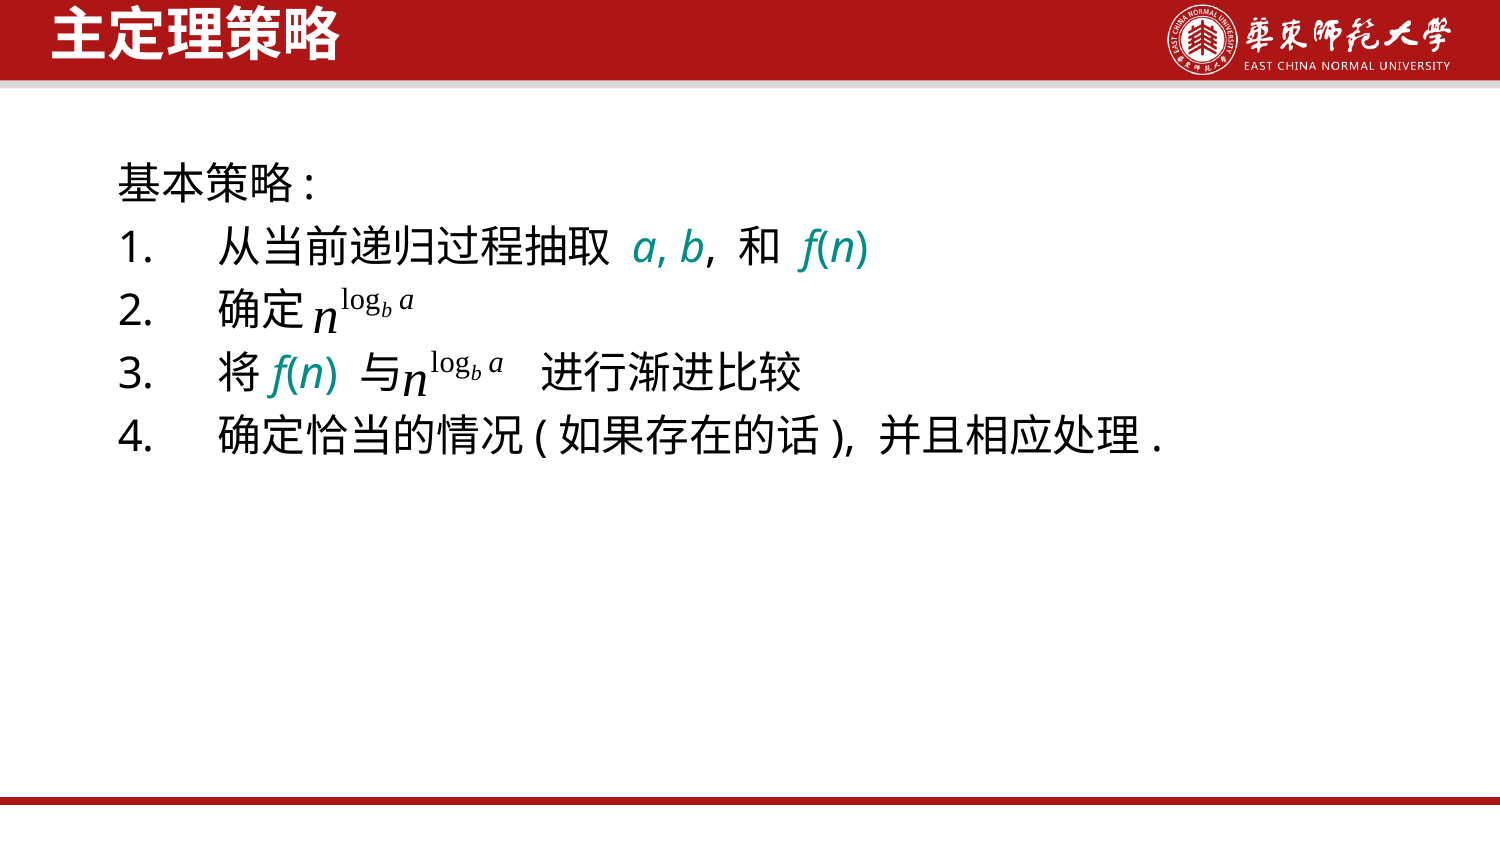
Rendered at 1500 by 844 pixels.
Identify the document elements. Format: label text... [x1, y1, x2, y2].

text_box 主定理策略 [38, 0, 1185, 89]
picture [1113, 0, 1500, 165]
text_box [304, 277, 427, 347]
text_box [394, 339, 517, 410]
